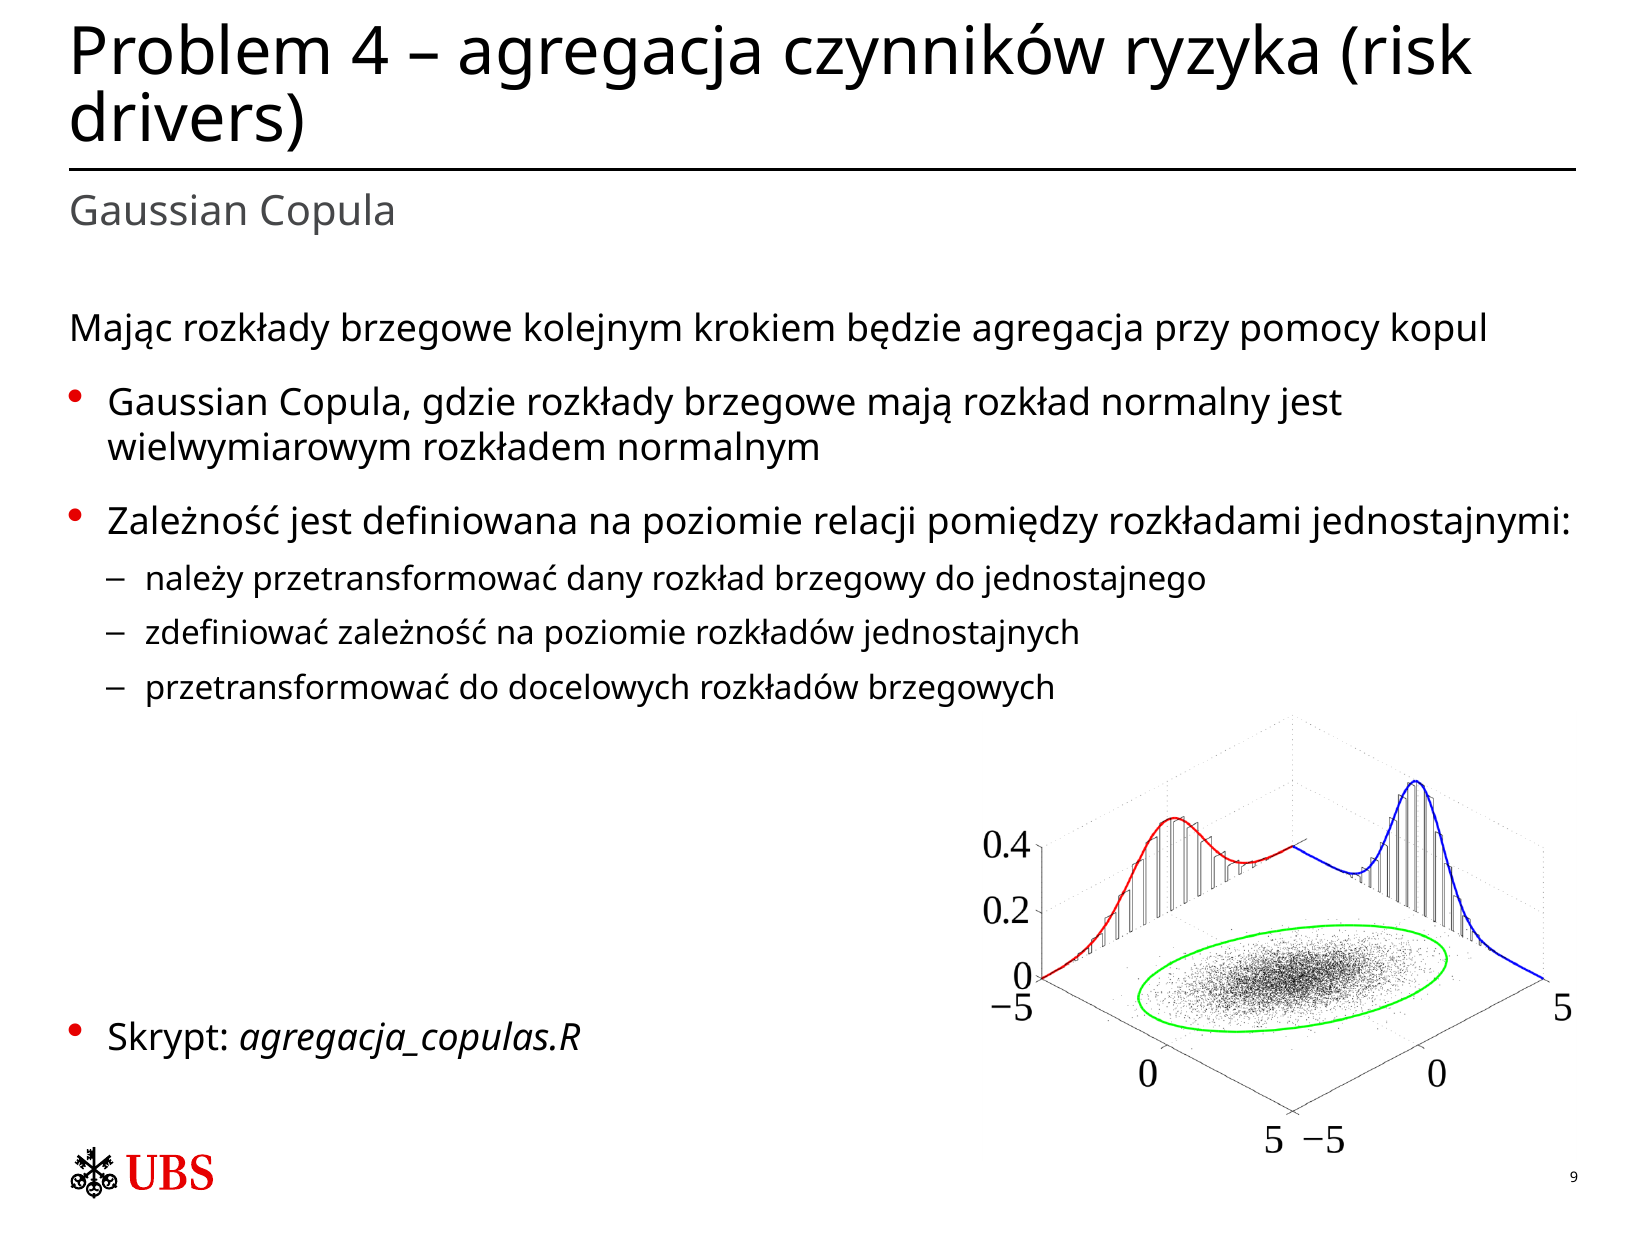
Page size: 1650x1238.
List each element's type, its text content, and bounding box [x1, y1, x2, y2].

text_box Gaussian Copula [68, 183, 1577, 229]
picture [980, 710, 1577, 1161]
list Mając rozkłady brzegowe kolejnym krokiem będzie agregacja przy pomocy kopul Gaussian Copula, gdzie rozkłady brzegowe mają rozkład normalny jest wielwymiarowym rozkładem normalnym Zależność jest definiowana na poziomie relacji pomiędzy rozkładami jednostajnymi: należy przetransformować dany rozkład brzegowy do jednostajnego zdefiniować zależność na poziomie rozkładów jednostajnych przetransformować do docelowych rozkładów brzegowych Skrypt: agregacja_copulas.R [68, 303, 1577, 1085]
title Problem 4 – agregacja czynników ryzyka (risk drivers) [68, 0, 1608, 155]
